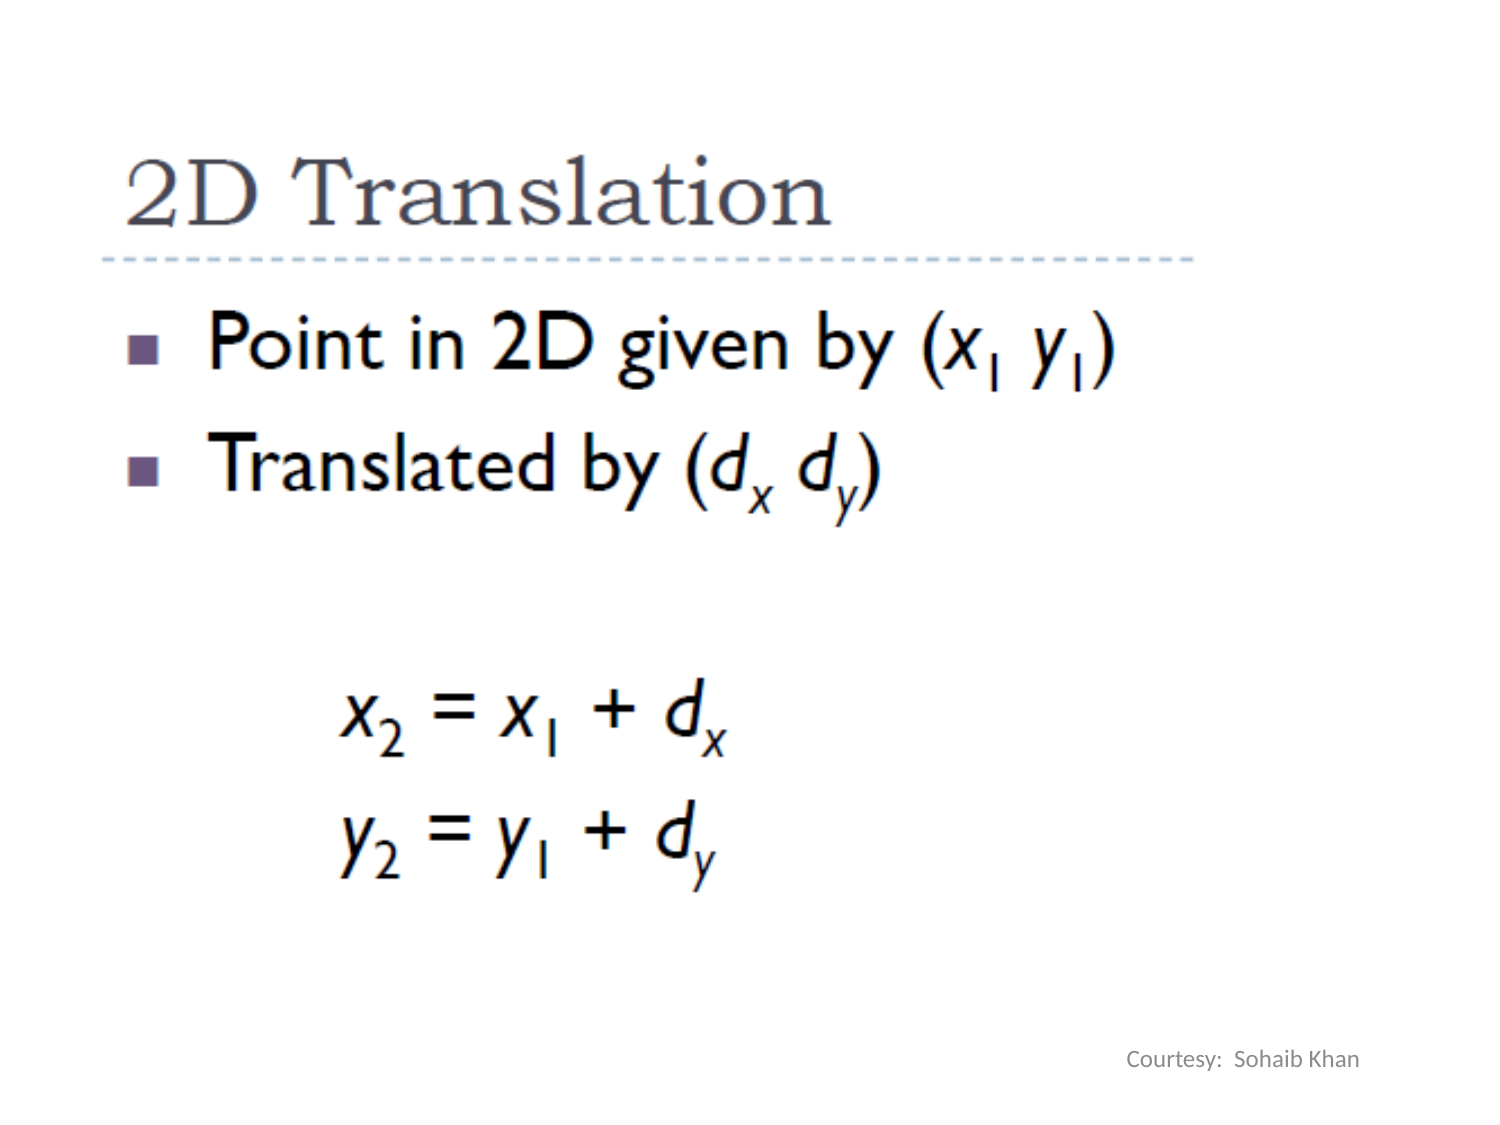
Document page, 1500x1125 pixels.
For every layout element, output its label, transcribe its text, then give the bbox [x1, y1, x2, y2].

picture [83, 124, 1201, 913]
footer Courtesy: Sohaib Khan [1074, 1027, 1413, 1088]
